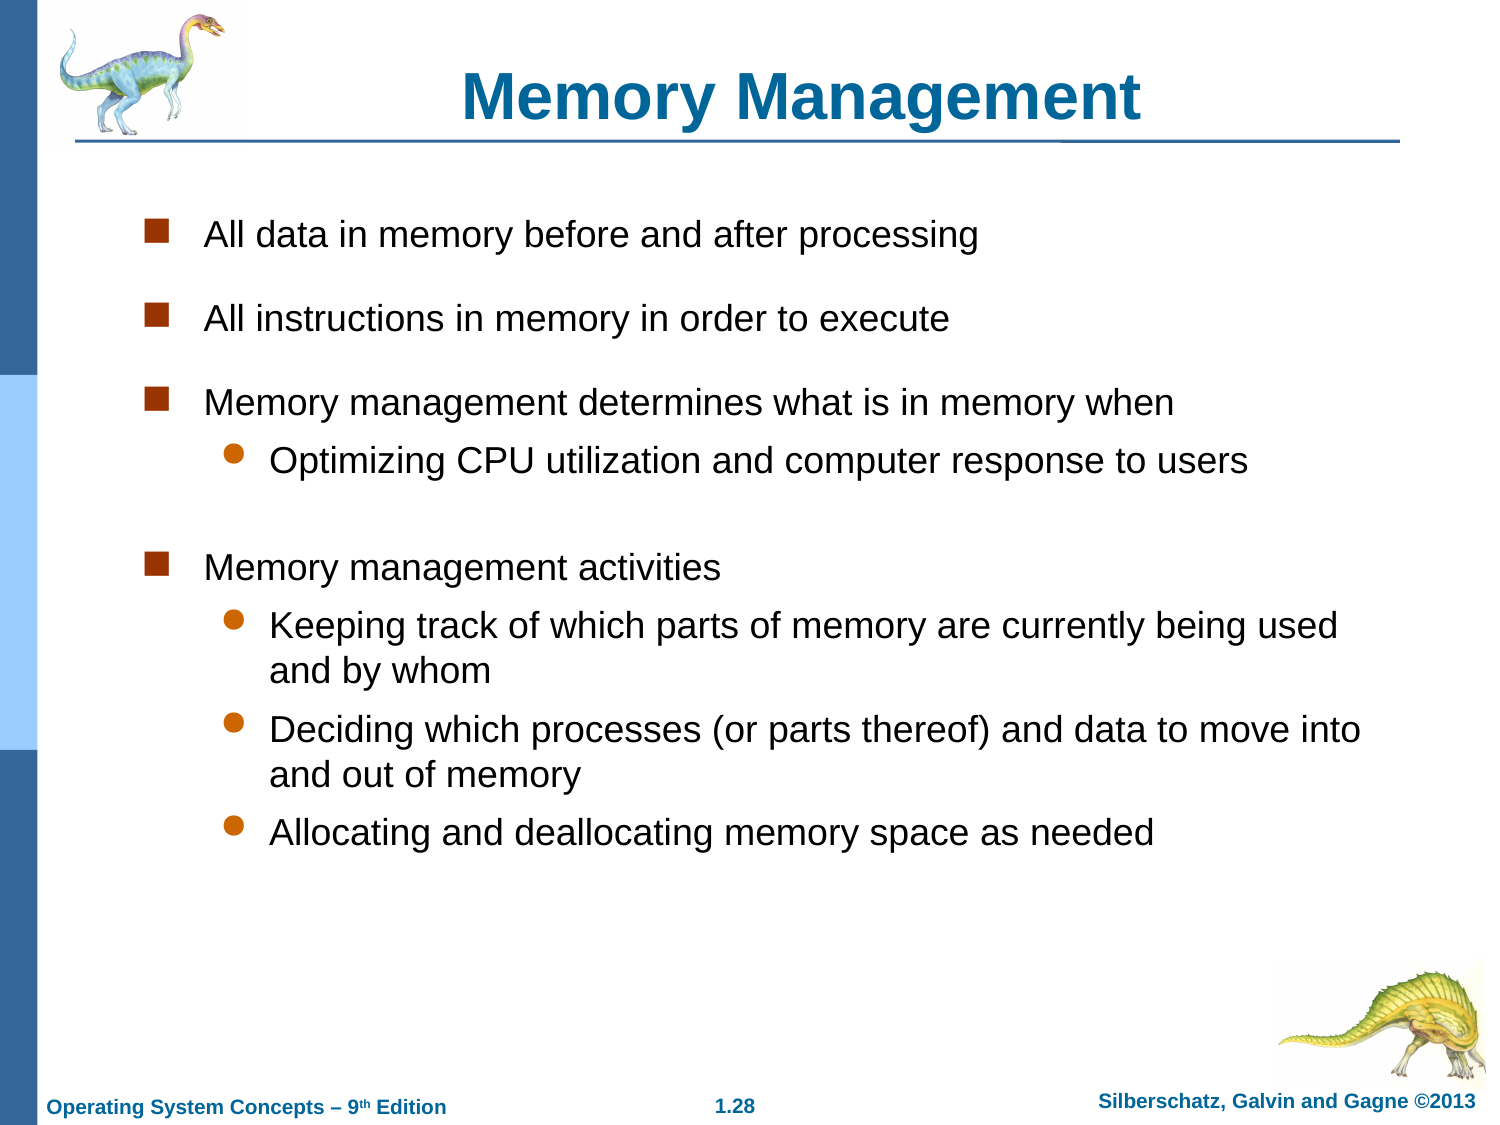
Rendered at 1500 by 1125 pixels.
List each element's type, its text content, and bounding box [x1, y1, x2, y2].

title Memory Management [178, 45, 1426, 141]
picture [46, 0, 243, 149]
list All data in memory before and after processing All instructions in memory in order to execute Memory management determines what is in memory when Optimizing CPU utilization and computer response to users Memory management activities Keeping track of which parts of memory are currently being used and by whom Deciding which processes (or parts thereof) and data to move into and out of memory Allocating and deallocating memory space as needed [132, 202, 1389, 946]
picture [1275, 959, 1486, 1090]
